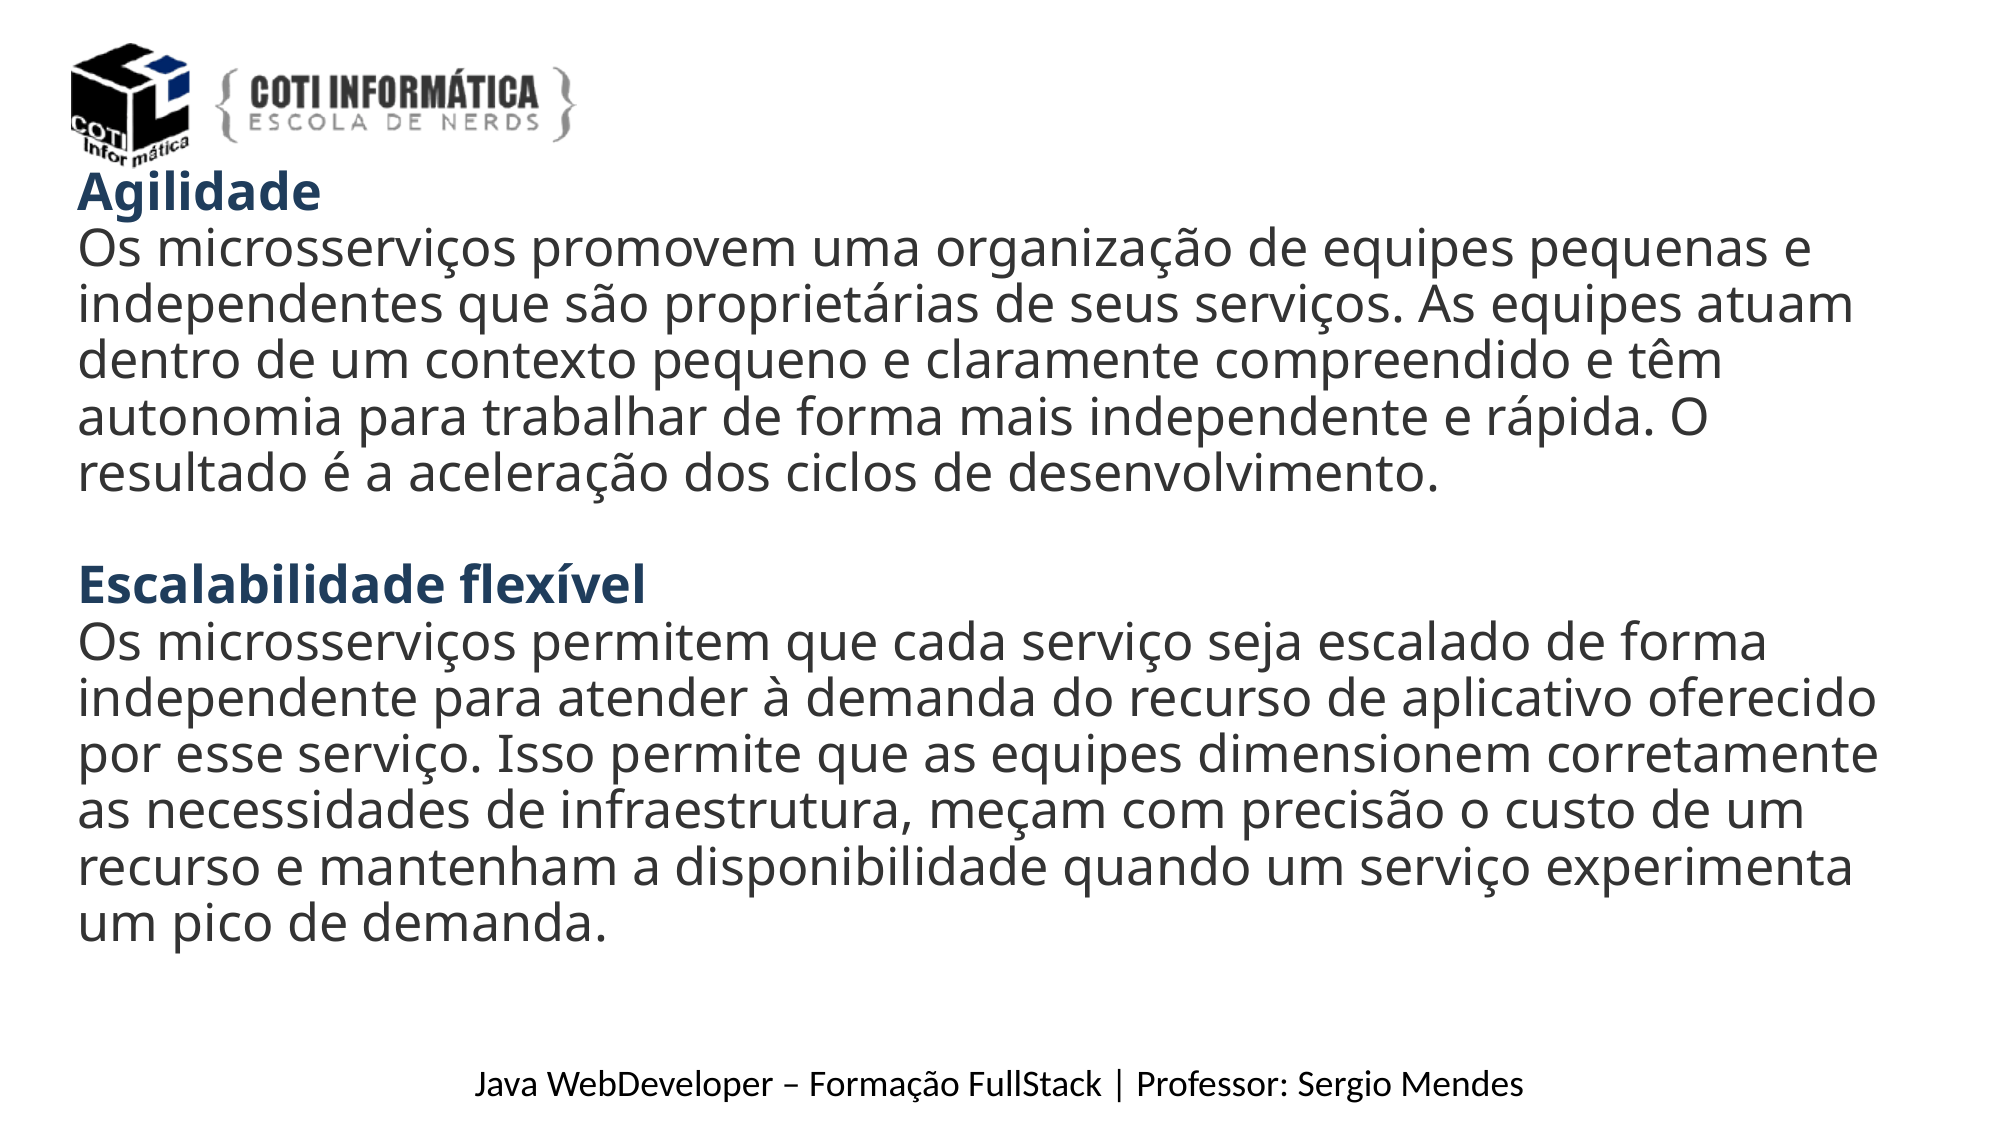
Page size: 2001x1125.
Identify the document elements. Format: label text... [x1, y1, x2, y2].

text_box Java WebDeveloper – Formação FullStack | Professor: Sergio Mendes [0, 1051, 2000, 1112]
picture [71, 43, 577, 169]
title Agilidade Os microsserviços promovem uma organização de equipes pequenas e independentes que são proprietárias de seus serviços. As equipes atuam dentro de um contexto pequeno e claramente compreendido e têm autonomia para trabalhar de forma mais independente e rápida. O resultado é a aceleração dos ciclos de desenvolvimento. Escalabilidade flexível Os microsserviços permitem que cada serviço seja escalado de forma independente para atender à demanda do recurso de aplicativo oferecido por esse serviço. Isso permite que as equipes dimensionem corretamente as necessidades de infraestrutura, meçam com precisão o custo de um recurso e mantenham a disponibilidade quando um serviço experimenta um pico de demanda. [62, 630, 1903, 1023]
